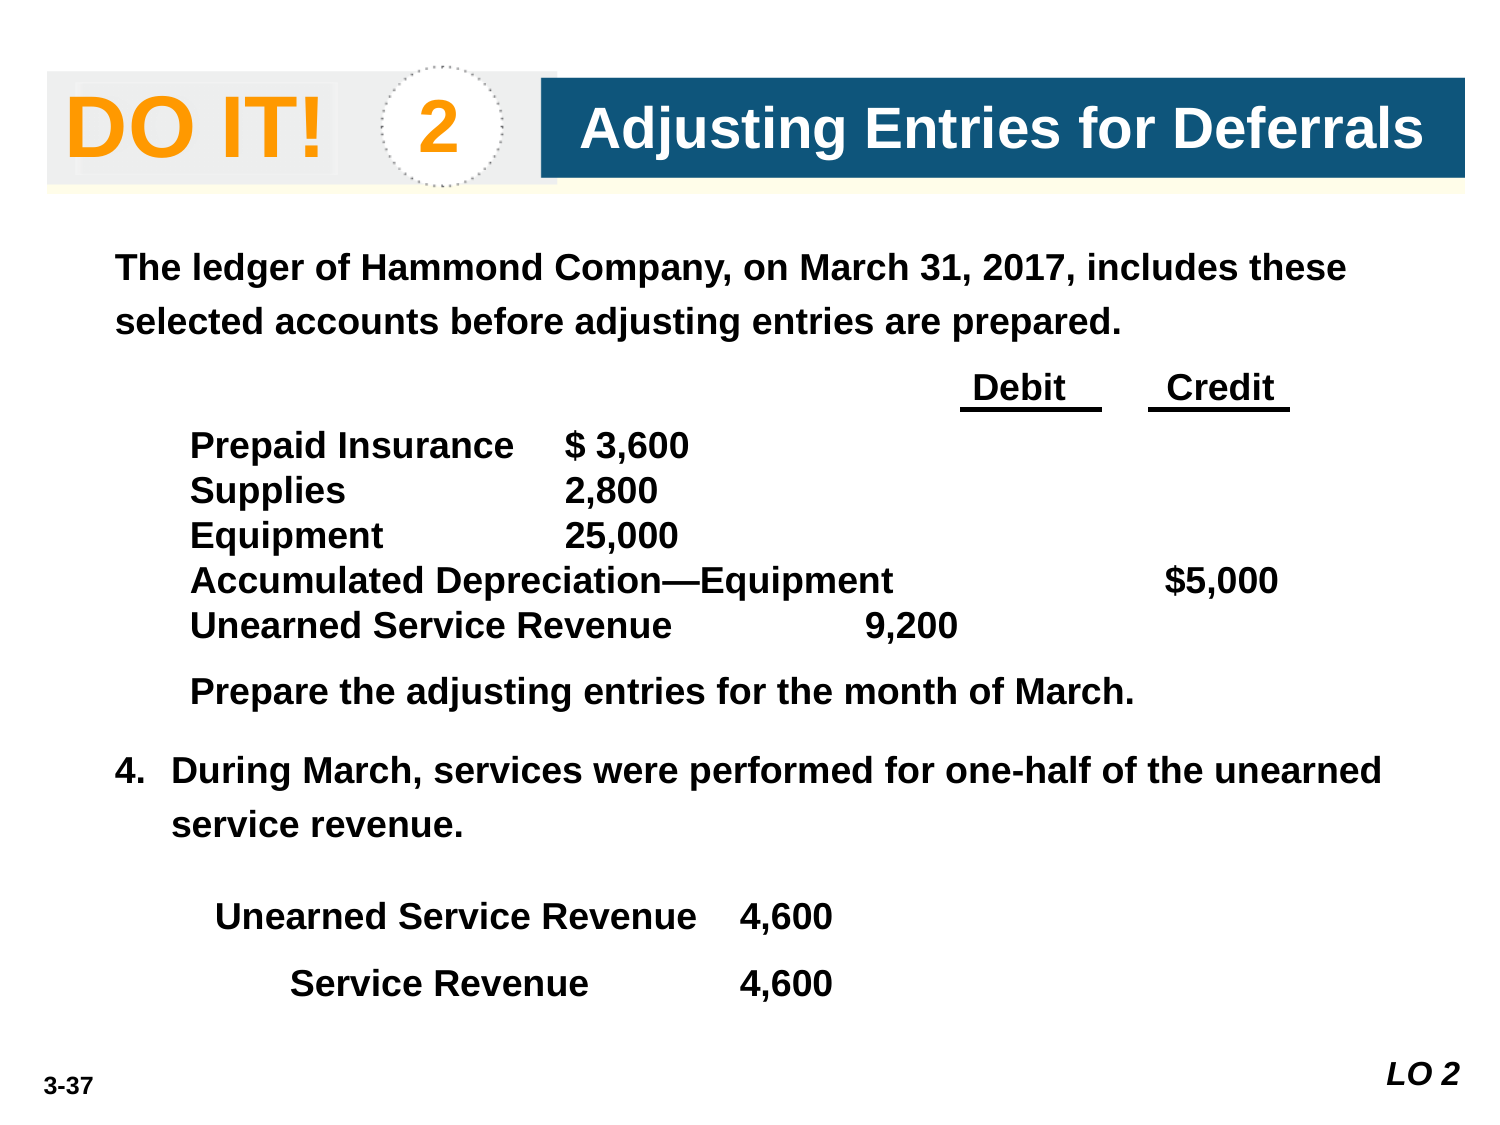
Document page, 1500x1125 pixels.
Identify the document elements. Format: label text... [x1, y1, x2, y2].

picture [47, 58, 1465, 194]
text_box LO 2 [1324, 1044, 1475, 1100]
text_box The ledger of Hammond Company, on March 31, 2017, includes these selected accounts before adjusting entries are prepared. Debit Credit Prepaid Insurance $ 3,600 Supplies 2,800 Equipment 25,000 Accumulated Depreciation—Equipment $5,000 Unearned Service Revenue 9,200 Prepare the adjusting entries for the month of March. During March, services were performed for one-half of the unearned service revenue. [99, 226, 1413, 853]
text_box Unearned Service Revenue 4,600 Service Revenue 4,600 [199, 875, 1388, 1011]
